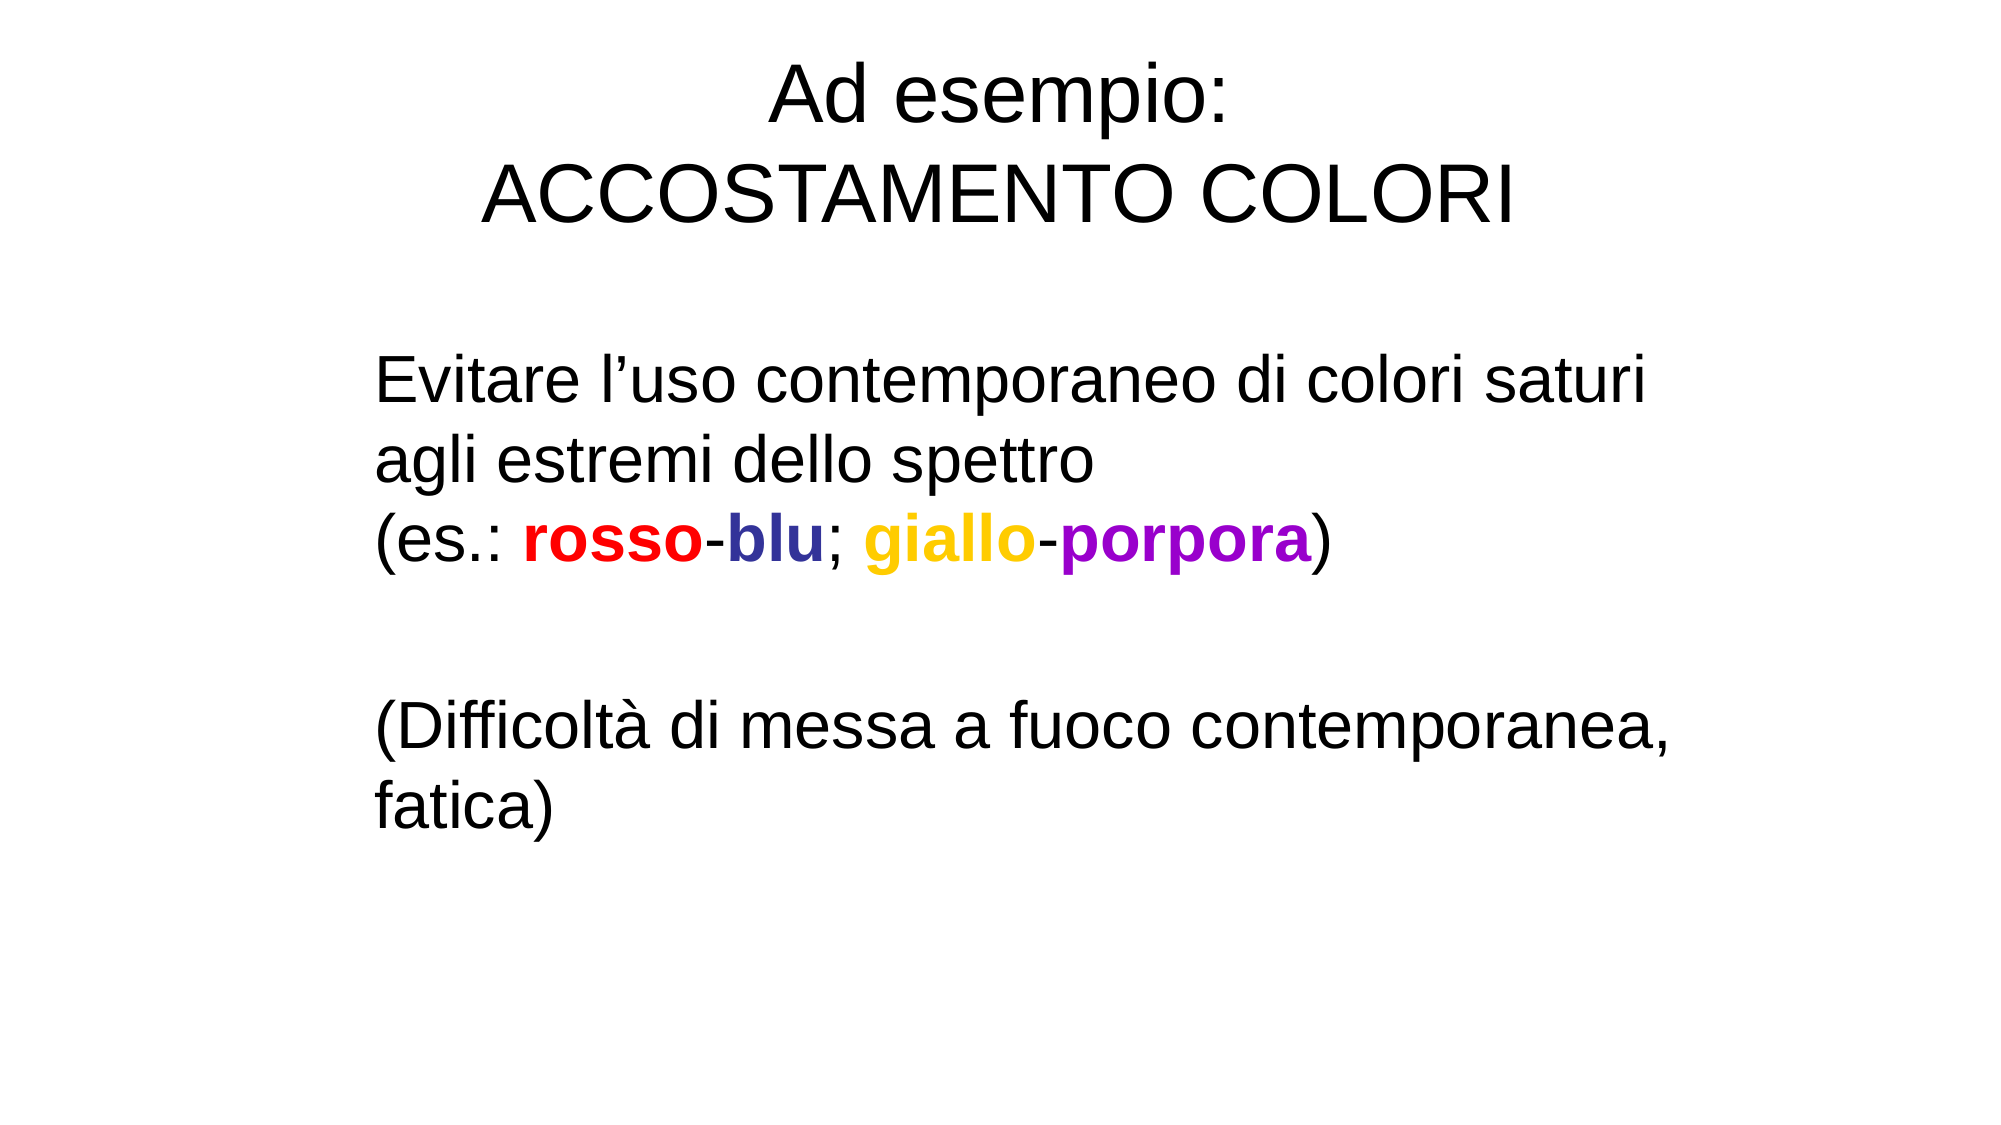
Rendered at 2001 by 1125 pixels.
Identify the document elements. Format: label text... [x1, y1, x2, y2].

title Ad esempio: ACCOSTAMENTO COLORI [99, 45, 1900, 233]
list Evitare l’uso contemporaneo di colori saturi agli estremi dello spettro (es.: rosso-blu; giallo-porpora) (Difficoltà di messa a fuoco contemporanea, fatica) [303, 327, 1721, 1071]
